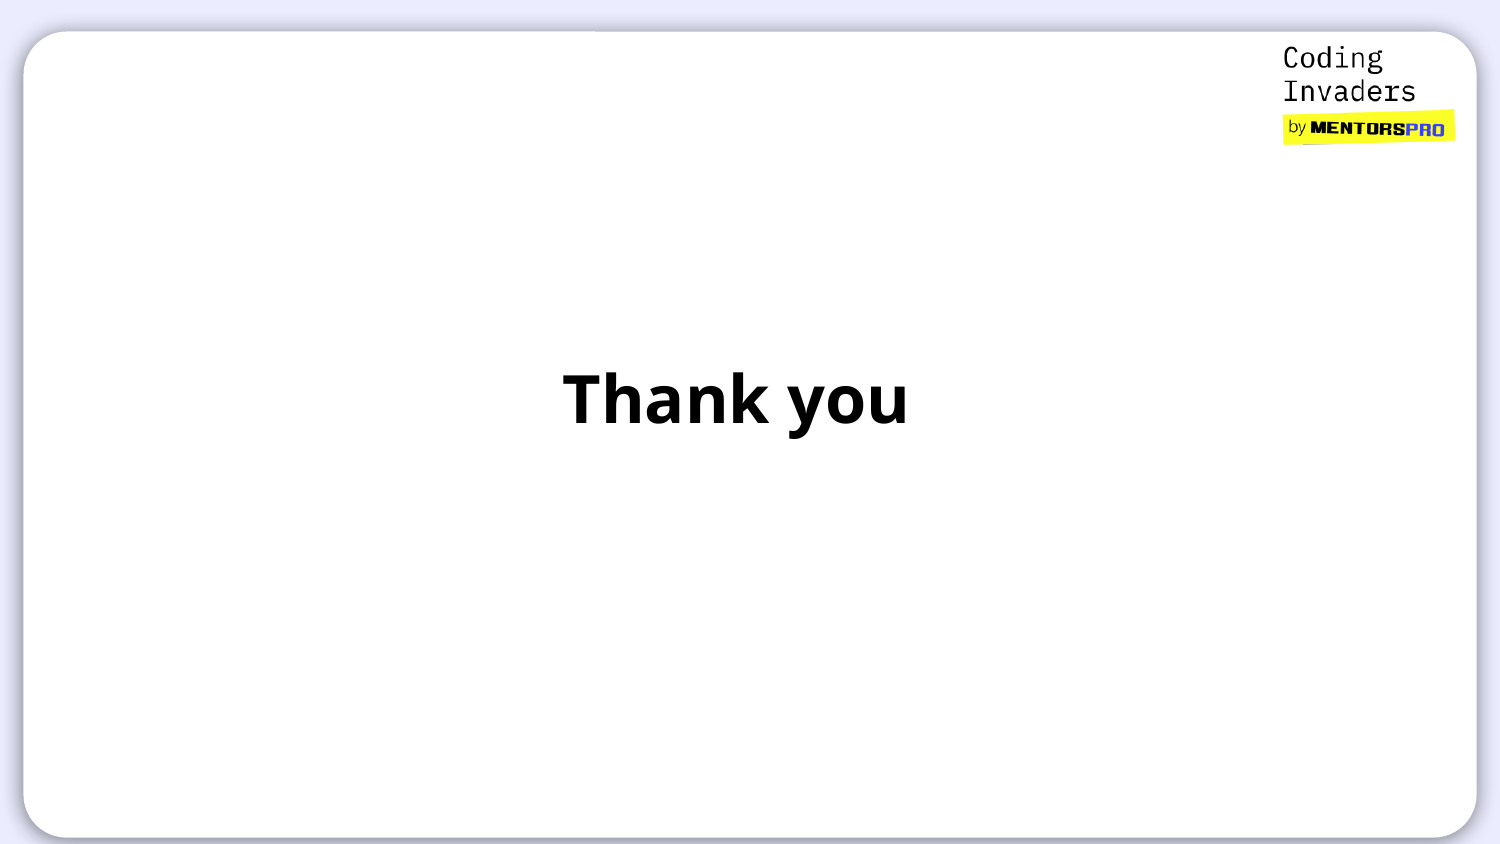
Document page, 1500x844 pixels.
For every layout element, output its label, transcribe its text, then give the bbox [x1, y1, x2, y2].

title Thank you [137, 341, 1336, 513]
picture [1248, 5, 1488, 181]
text_box [23, 31, 1477, 838]
